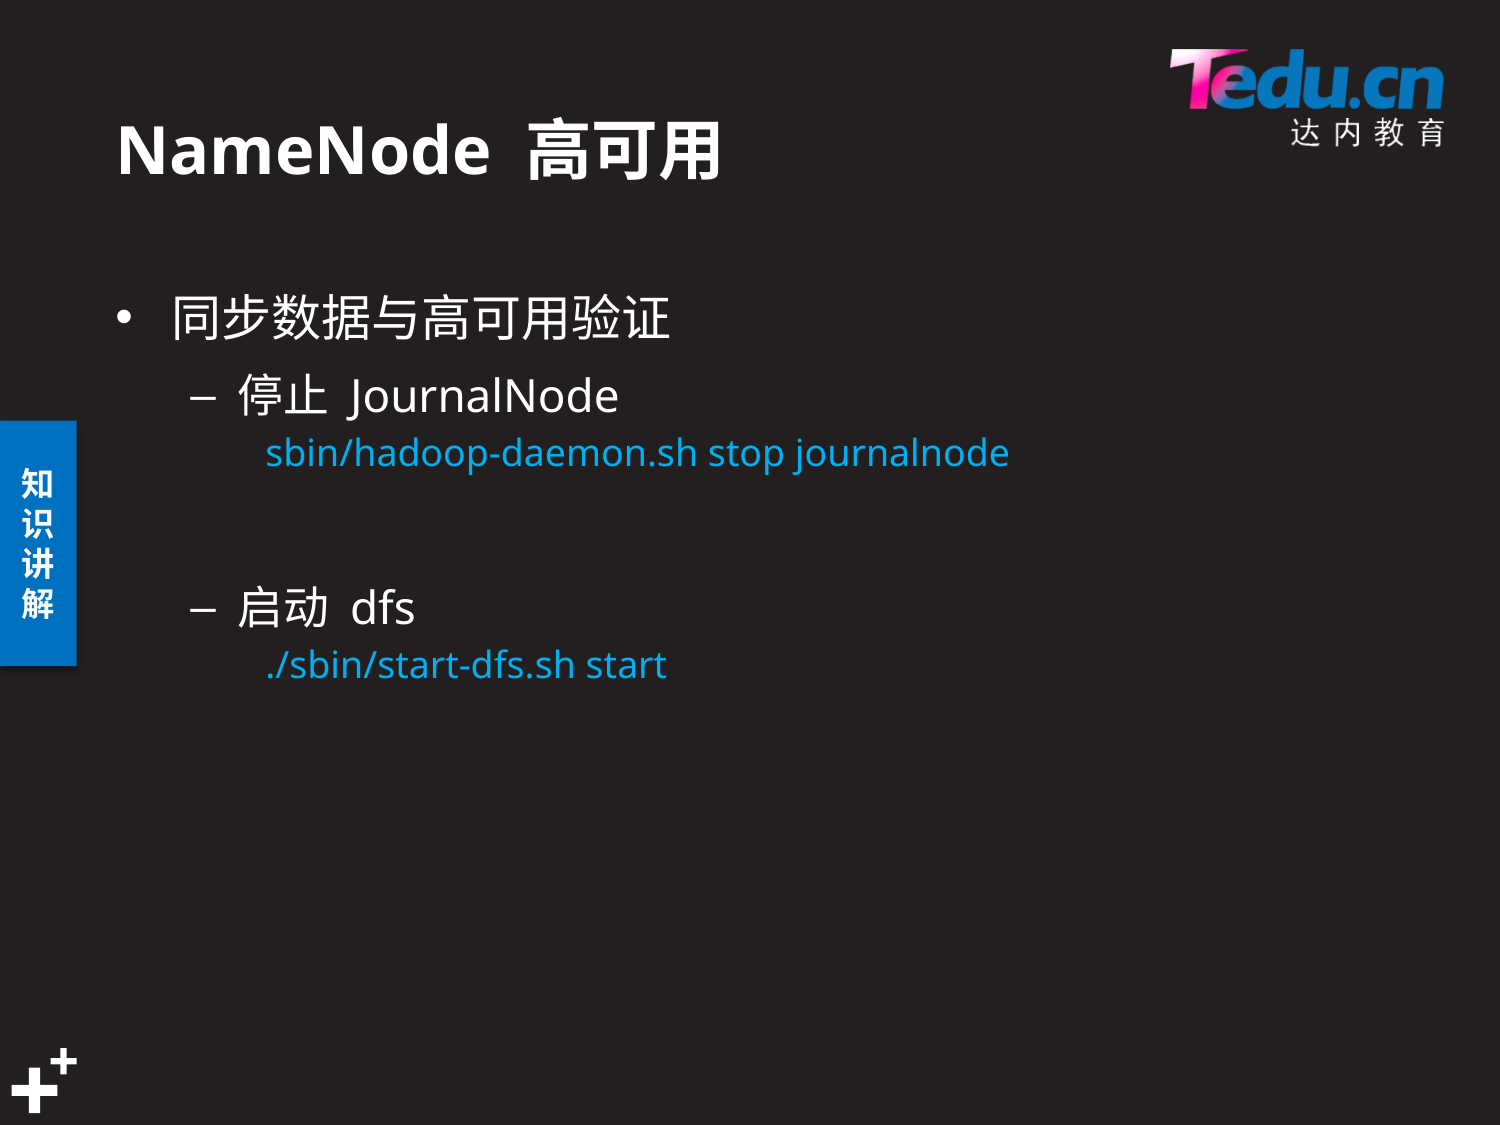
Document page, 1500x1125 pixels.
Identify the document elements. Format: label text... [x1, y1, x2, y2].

picture [1157, 35, 1459, 162]
title NameNode 高可用 [100, 89, 1211, 207]
list 同步数据与高可用验证 停止 JournalNode sbin/hadoop-daemon.sh stop journalnode 启动 dfs ./sbin/start-dfs.sh start [100, 267, 1349, 698]
